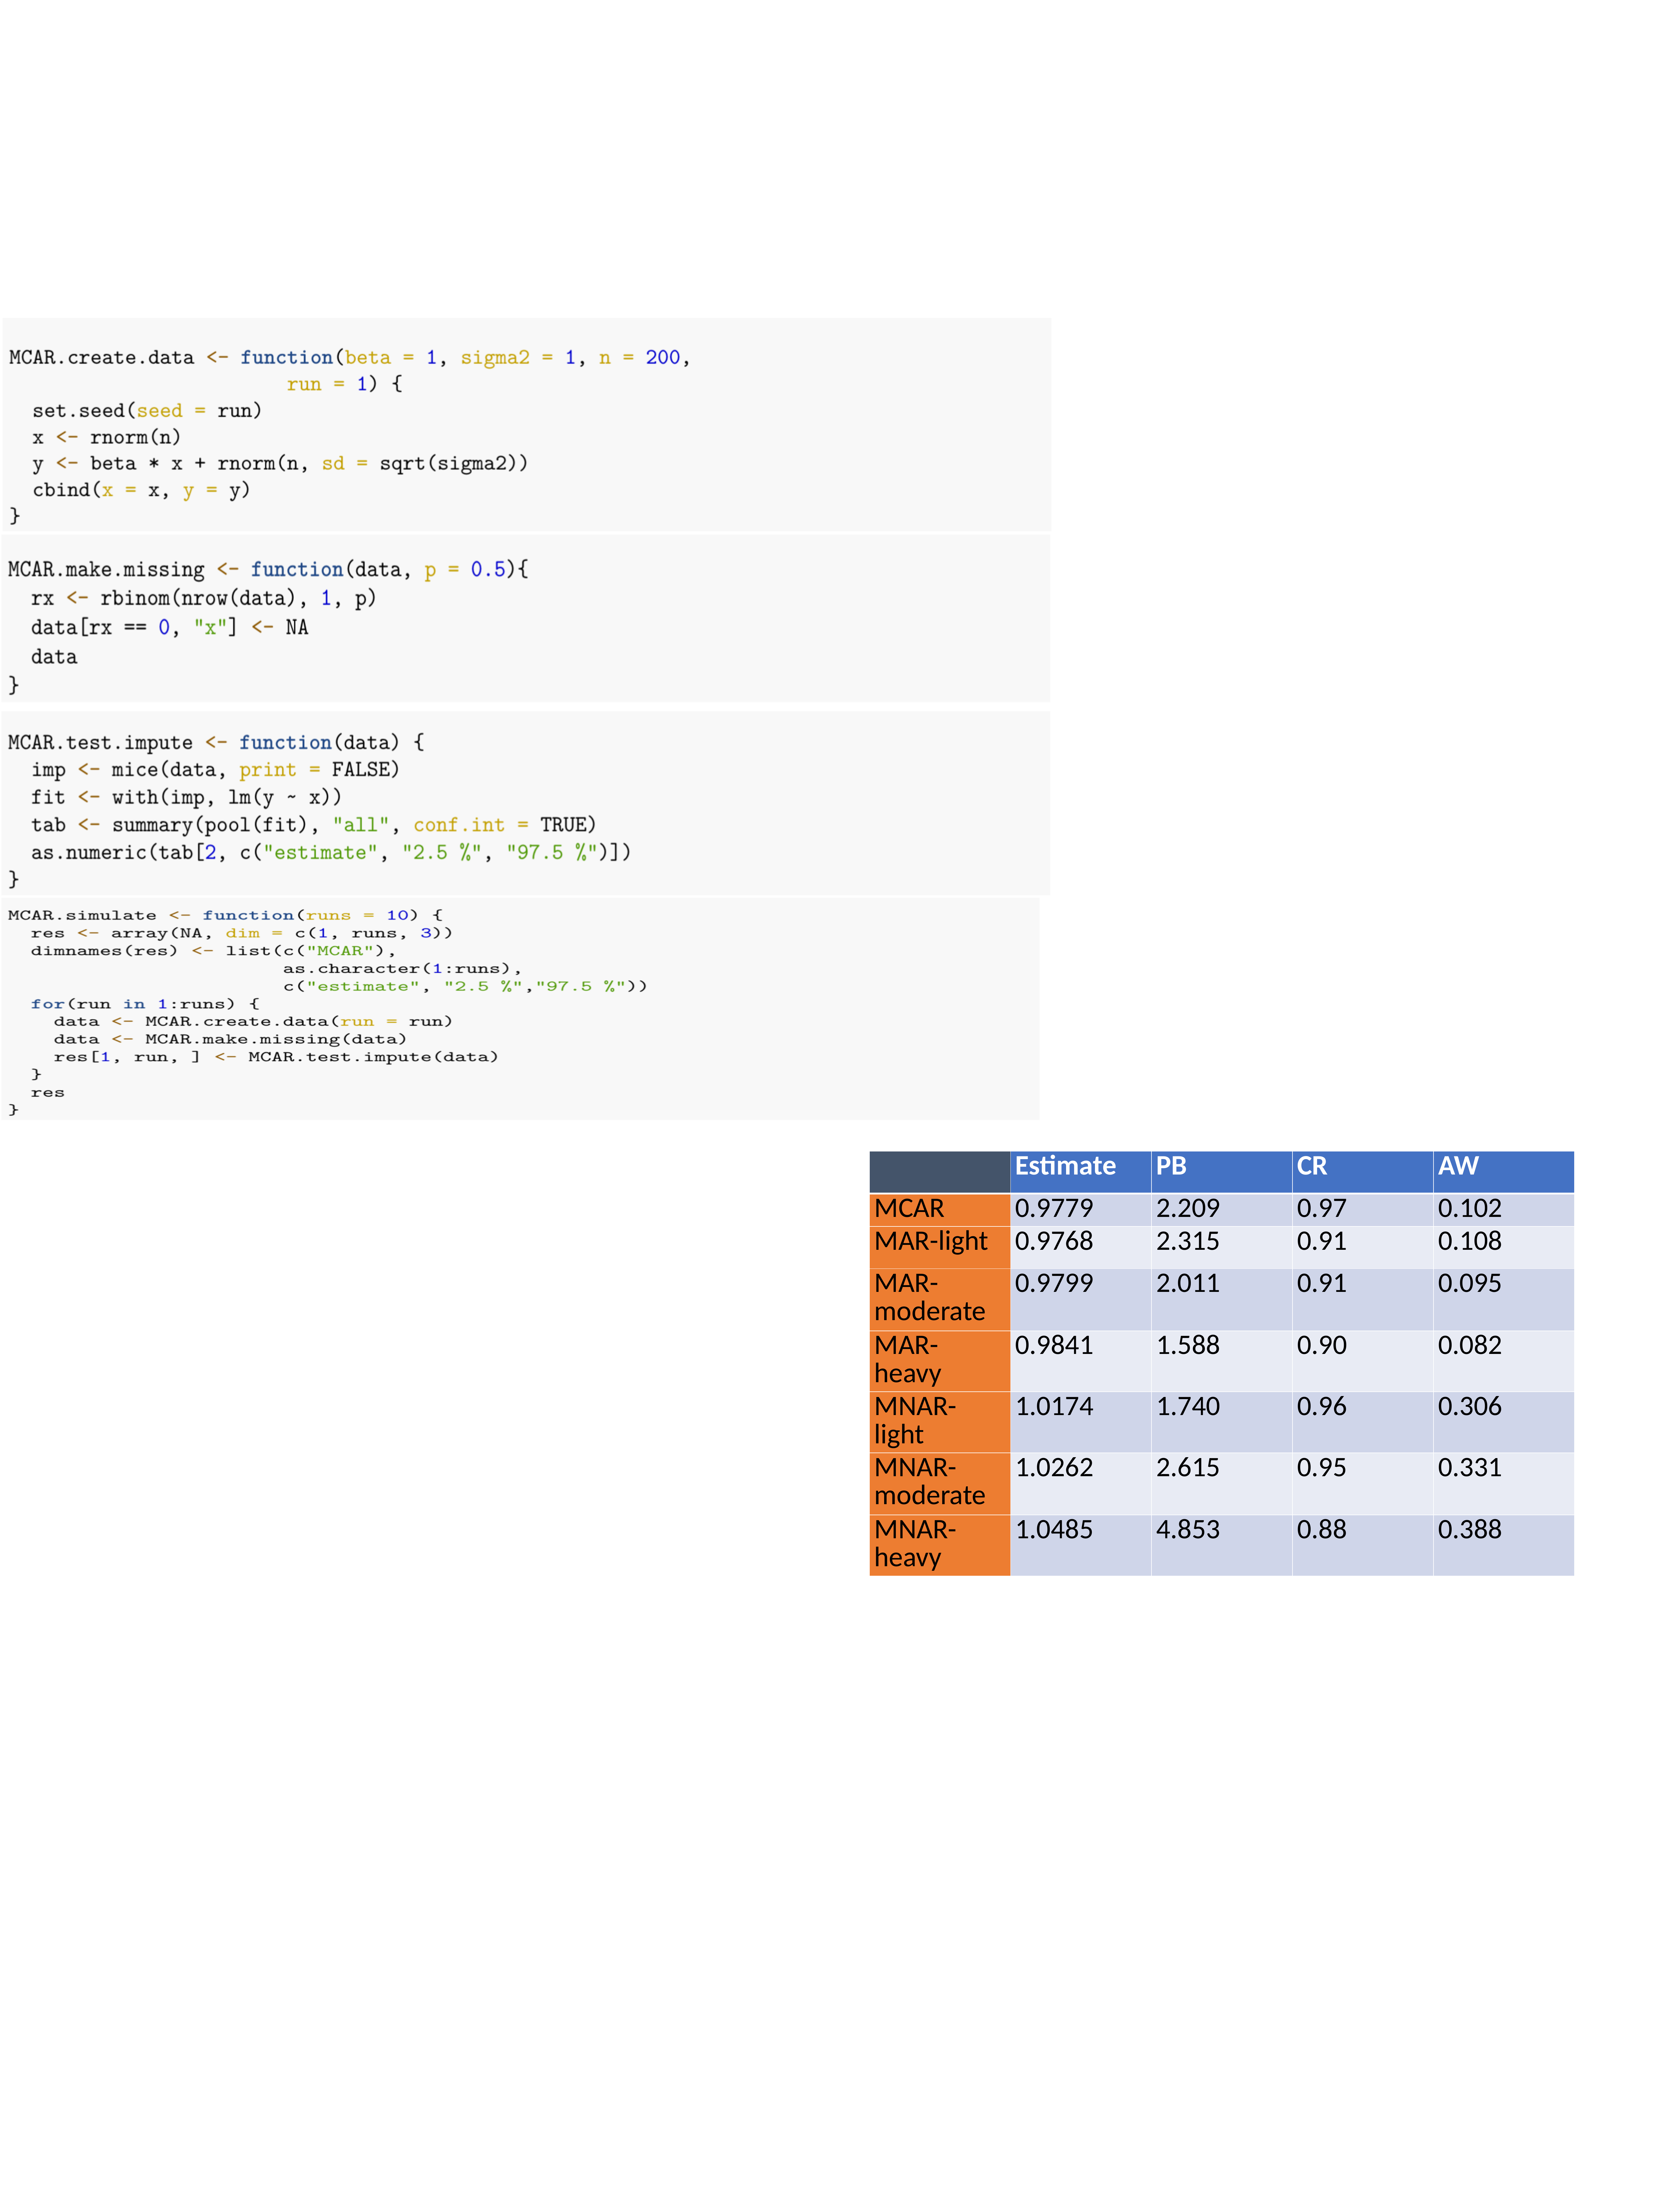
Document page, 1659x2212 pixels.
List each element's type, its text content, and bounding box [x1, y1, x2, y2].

table_cell 1.0485 [1011, 1515, 1151, 1576]
table_cell 2.011 [1152, 1269, 1292, 1331]
table_header PB [1152, 1151, 1292, 1193]
table_cell 2.615 [1152, 1453, 1292, 1515]
table_cell 0.88 [1293, 1515, 1433, 1576]
table_cell 0.91 [1293, 1227, 1433, 1269]
table_cell 2.209 [1152, 1194, 1292, 1226]
table_header AW [1434, 1151, 1574, 1193]
table_cell 1.740 [1152, 1392, 1292, 1453]
table_cell MAR-moderate [870, 1269, 1010, 1331]
table_header CR [1293, 1151, 1433, 1193]
table_cell 2.315 [1152, 1227, 1292, 1269]
table_cell 0.90 [1293, 1331, 1433, 1391]
table_cell MAR-light [870, 1227, 1010, 1269]
table_cell 0.388 [1434, 1515, 1574, 1576]
table_cell MAR-heavy [870, 1331, 1010, 1391]
table_header [870, 1151, 1010, 1193]
table_cell MNAR-light [870, 1392, 1010, 1453]
table_cell 0.95 [1293, 1453, 1433, 1515]
table_cell 0.97 [1293, 1194, 1433, 1226]
table_cell 0.331 [1434, 1453, 1574, 1515]
table_cell 0.9779 [1011, 1194, 1151, 1226]
table_cell 0.082 [1434, 1331, 1574, 1391]
table_cell 0.108 [1434, 1227, 1574, 1269]
table_cell 4.853 [1152, 1515, 1292, 1576]
table_cell 0.095 [1434, 1269, 1574, 1331]
table_header Estimate [1011, 1151, 1151, 1193]
table_cell 0.9841 [1011, 1331, 1151, 1391]
table_cell 1.0174 [1011, 1392, 1151, 1453]
table_cell 0.96 [1293, 1392, 1433, 1453]
table_cell 0.91 [1293, 1269, 1433, 1331]
table_cell 0.9768 [1011, 1227, 1151, 1269]
table_cell 0.306 [1434, 1392, 1574, 1453]
table_cell MNAR-heavy [870, 1515, 1010, 1576]
table_cell 1.588 [1152, 1331, 1292, 1391]
table_cell 0.9799 [1011, 1269, 1151, 1331]
table_cell 0.102 [1434, 1194, 1574, 1226]
table_cell 1.0262 [1011, 1453, 1151, 1515]
table_cell MNAR-moderate [870, 1453, 1010, 1515]
table_cell MCAR [870, 1194, 1010, 1226]
picture [0, 318, 1053, 1120]
